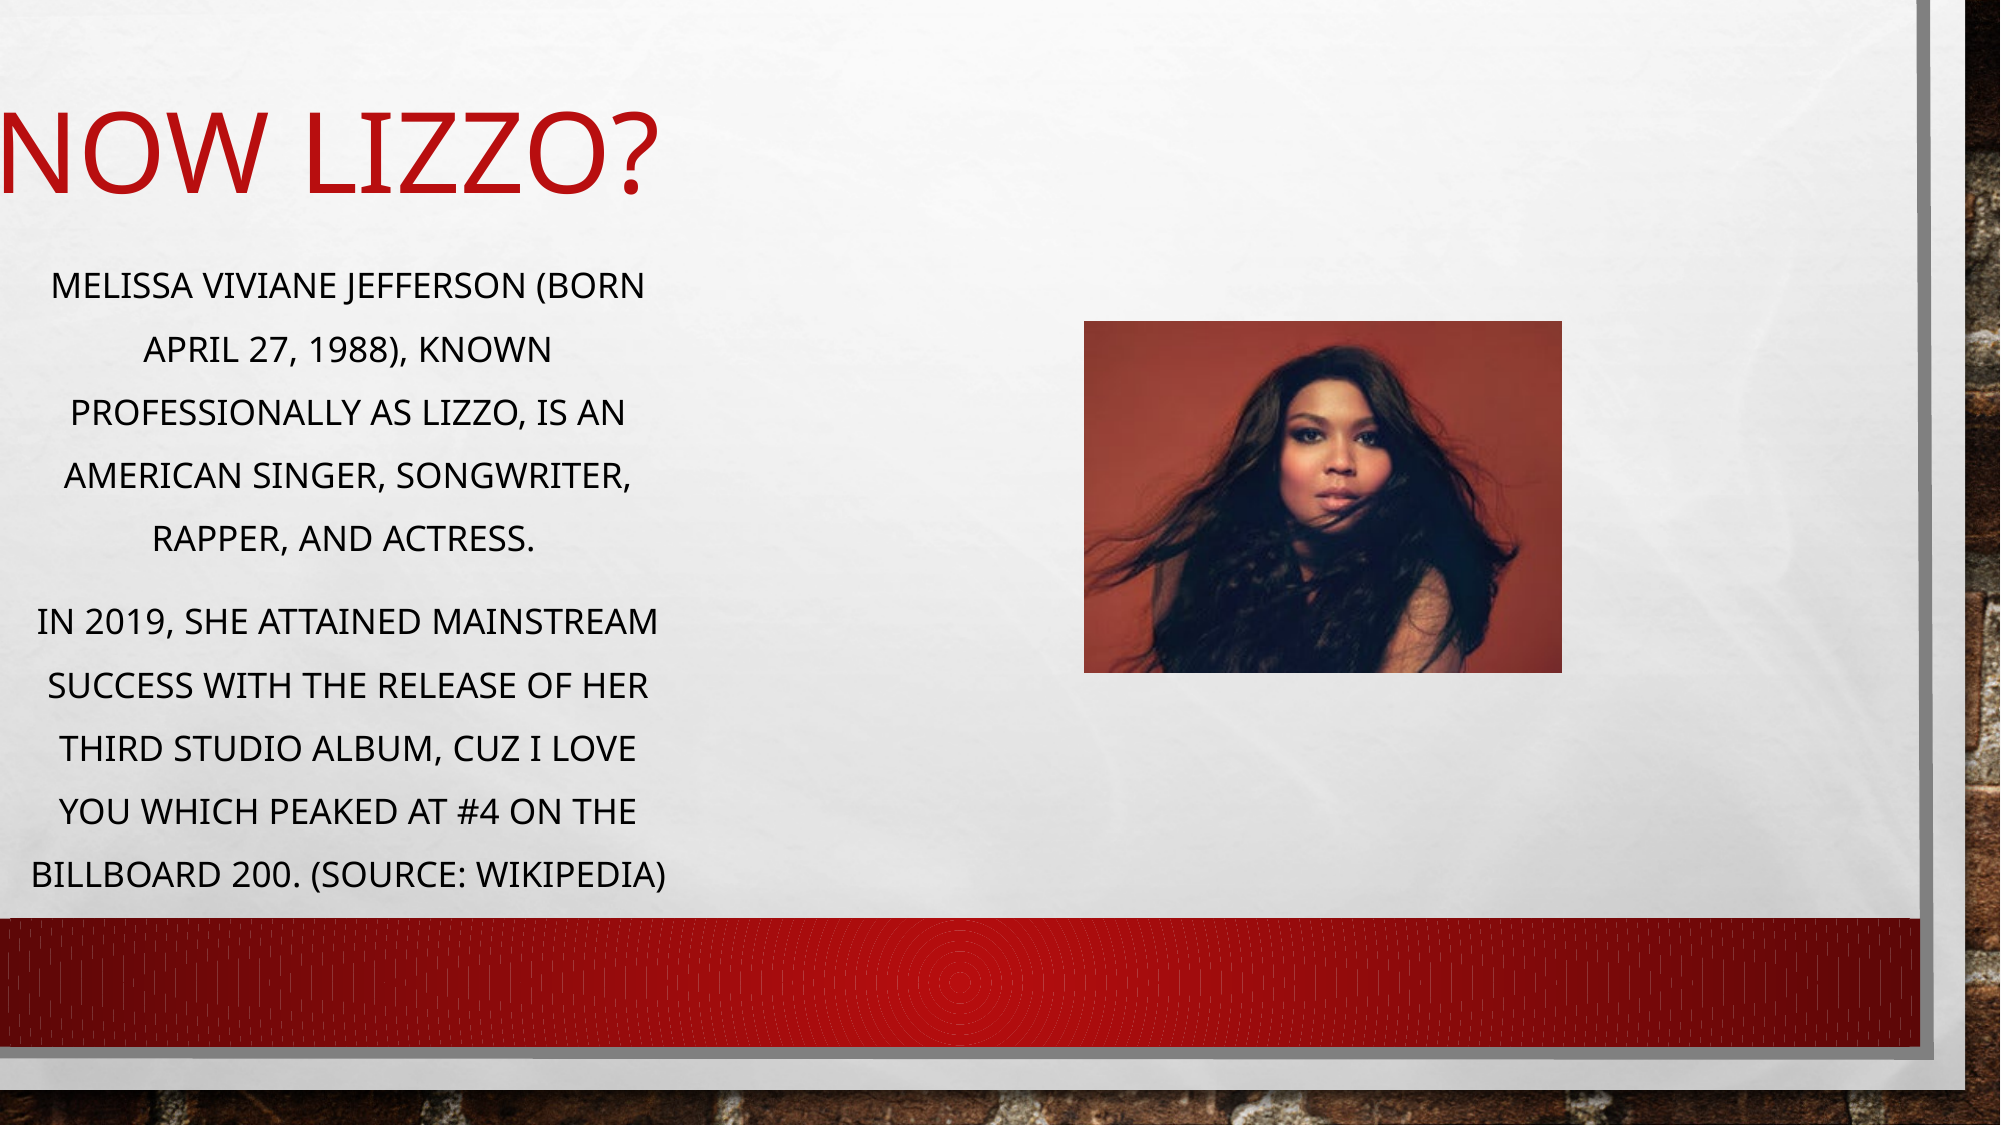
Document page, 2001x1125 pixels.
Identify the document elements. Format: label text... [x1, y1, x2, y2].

list Melissa Viviane Jefferson (born April 27, 1988), known professionally as Lizzo, is an American singer, songwriter, rapper, and actress. In 2019, she attained mainstream success with the release of her third studio album, cuz I love you which peaked at #4 on the billboard 200. (source: wikipedia) [9, 234, 687, 931]
title know lizzo? [0, 0, 676, 226]
picture [0, 0, 2000, 1125]
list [1084, 321, 1562, 674]
